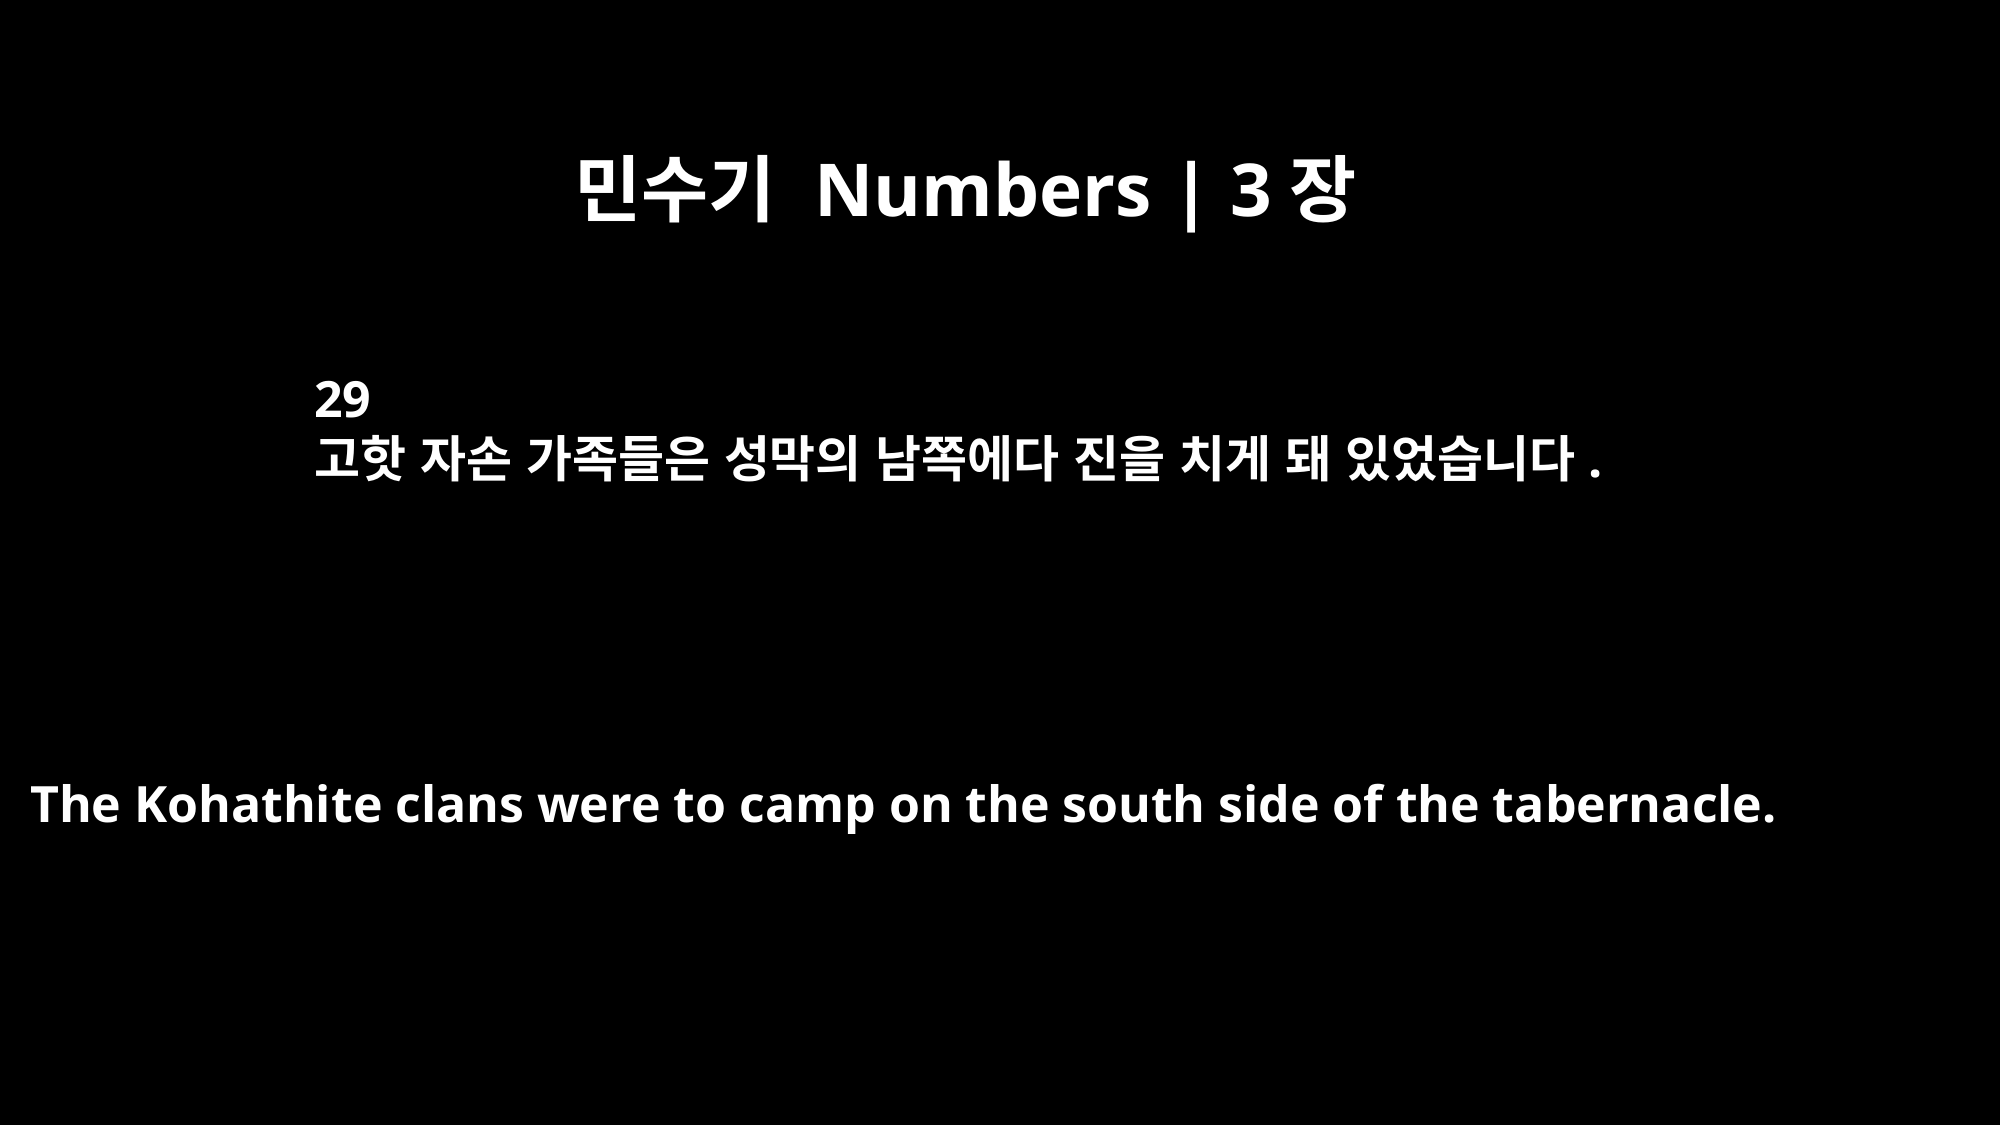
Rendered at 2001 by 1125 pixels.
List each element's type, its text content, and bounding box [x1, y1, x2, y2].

text_box 민수기 Numbers | 3장 [559, 136, 1373, 239]
text_box 29 고핫 자손 가족들은 성막의 남쪽에다 진을 치게 돼 있었습니다. [299, 359, 1618, 495]
text_box The Kohathite clans were to camp on the south side of the tabernacle. [15, 764, 1793, 840]
